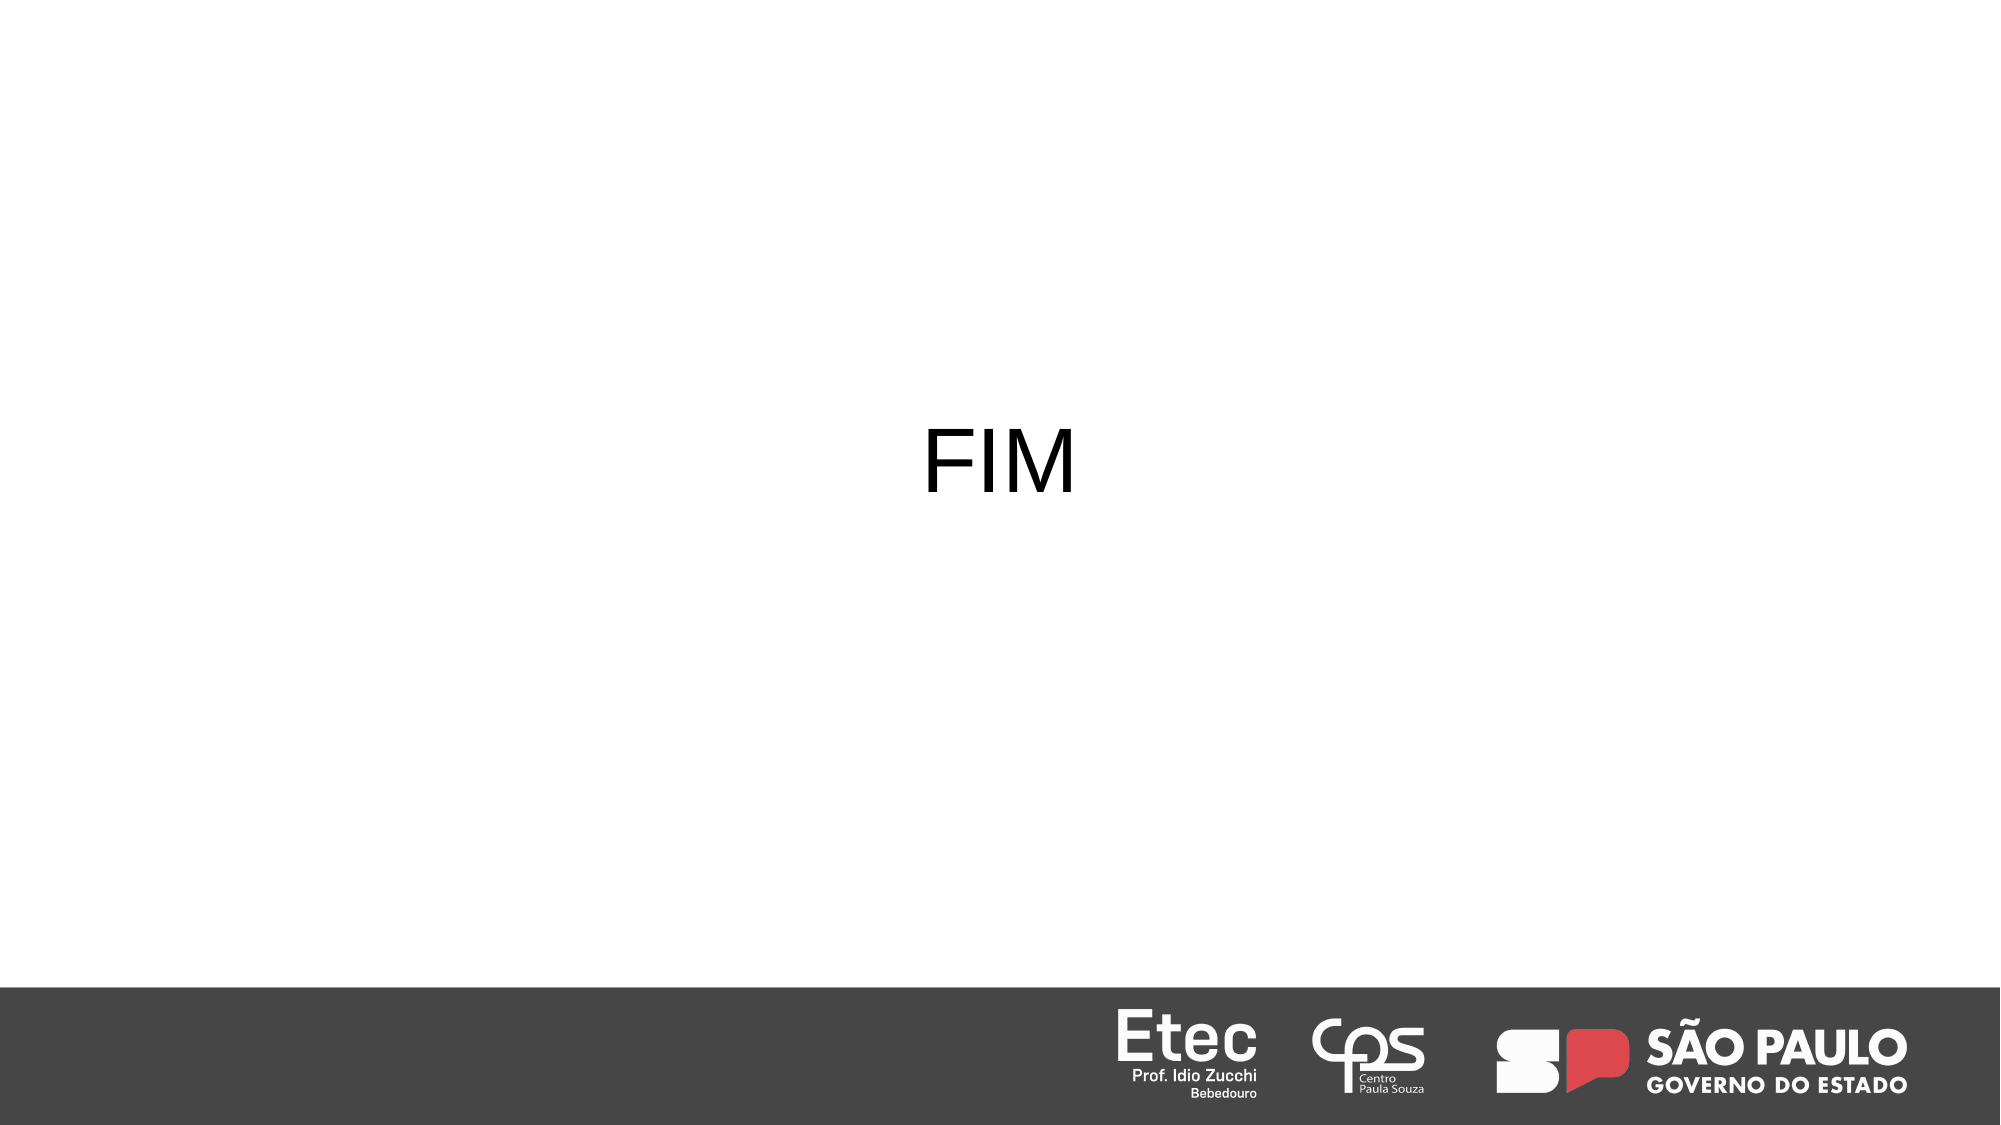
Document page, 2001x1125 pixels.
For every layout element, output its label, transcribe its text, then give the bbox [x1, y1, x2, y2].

title FIM [99, 361, 1900, 550]
picture [1118, 1009, 1907, 1098]
